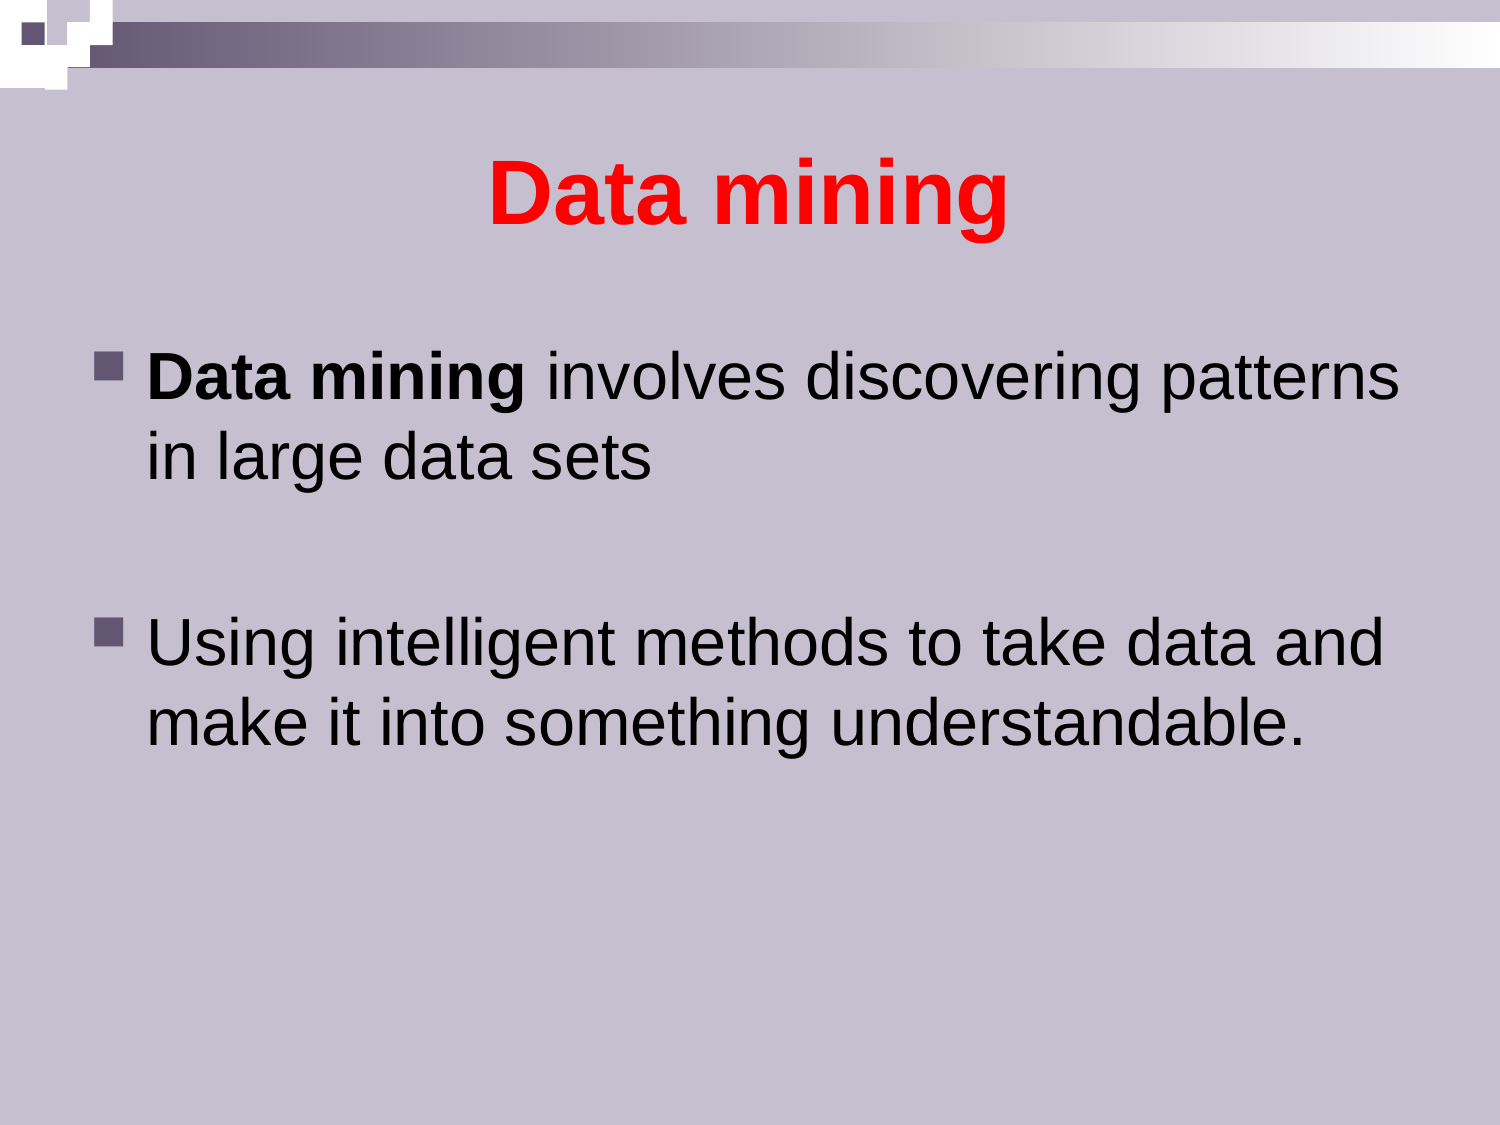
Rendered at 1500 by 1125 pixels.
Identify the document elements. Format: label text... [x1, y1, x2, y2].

list Data mining involves discovering patterns in large data sets Using intelligent methods to take data and make it into something understandable. [75, 324, 1425, 963]
title Data mining [75, 75, 1425, 300]
